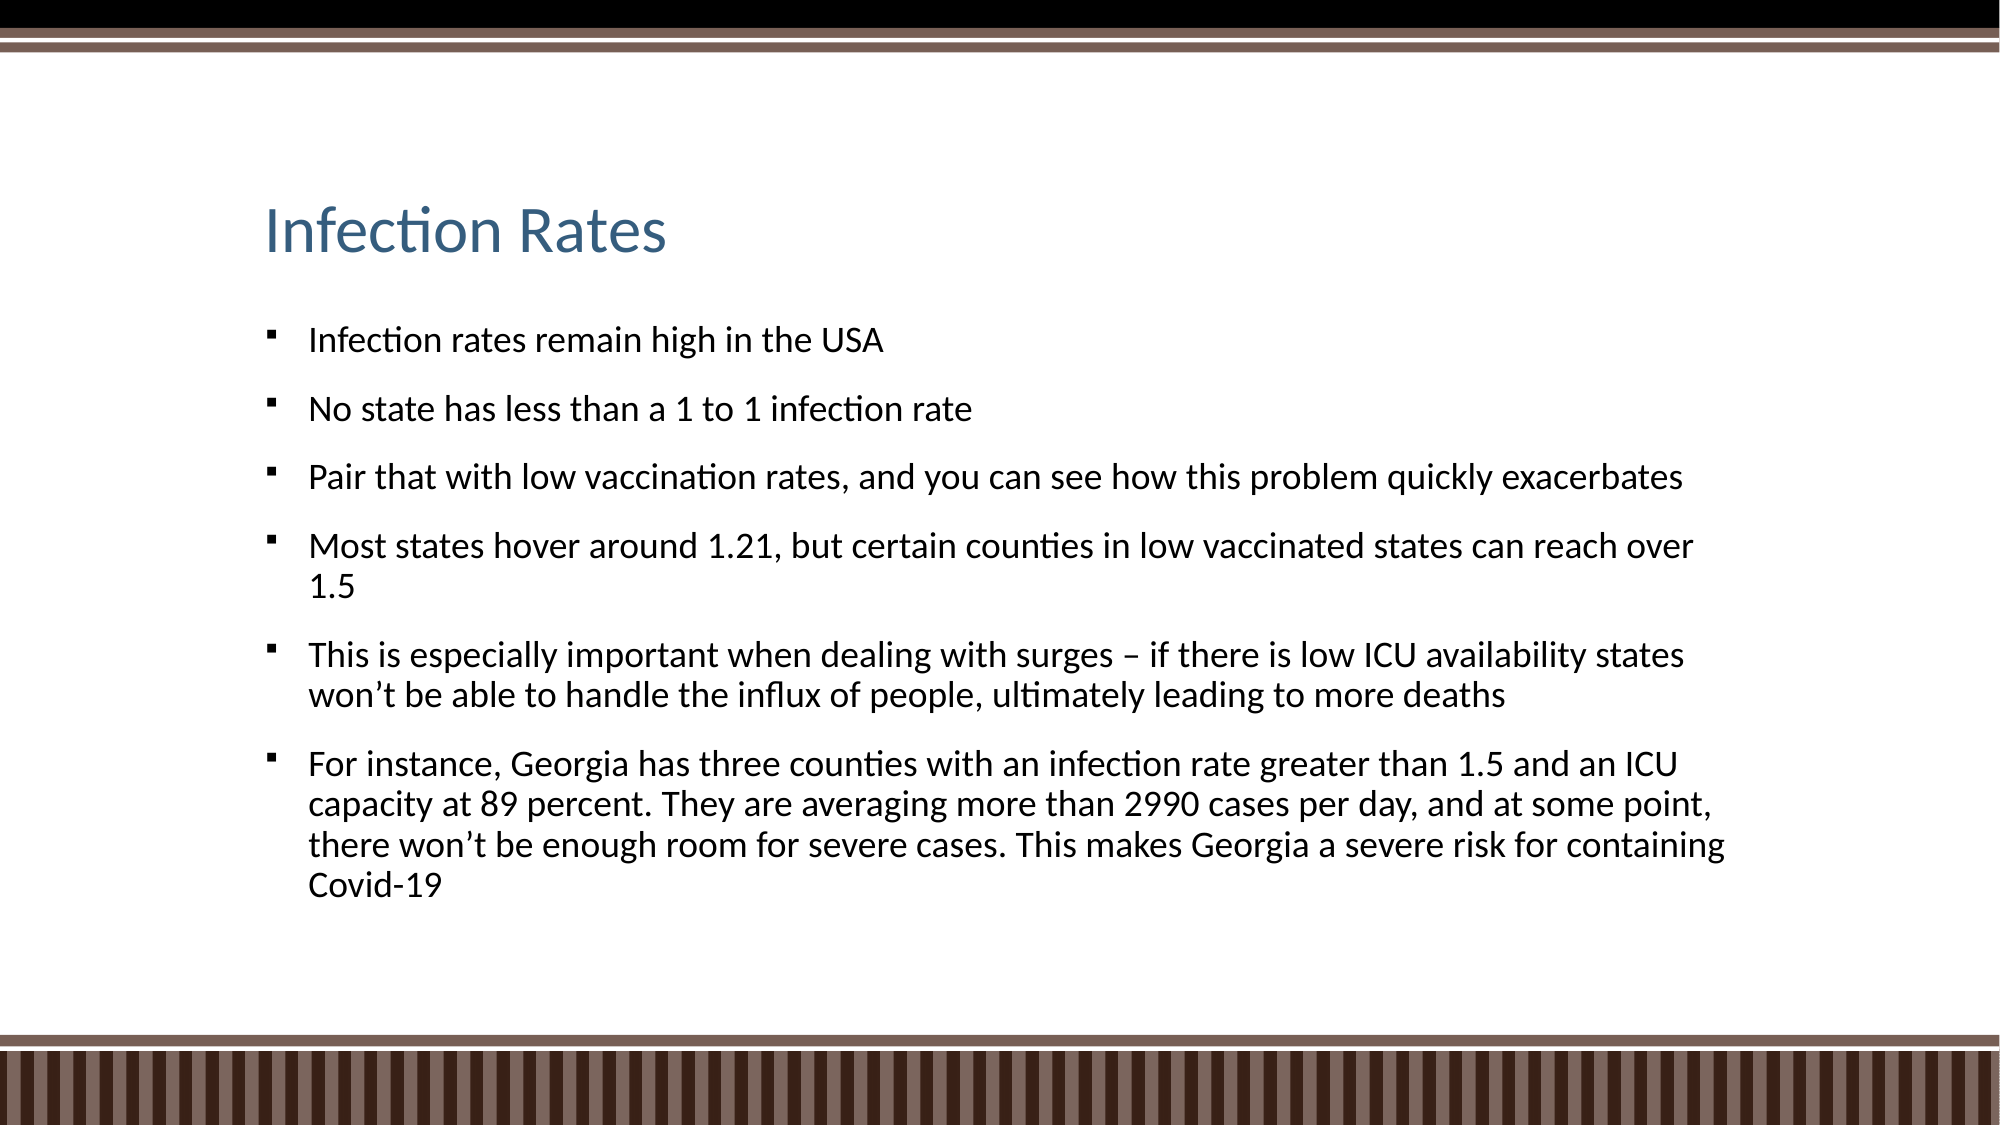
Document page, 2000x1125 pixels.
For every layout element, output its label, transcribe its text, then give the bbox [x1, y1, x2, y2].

list Infection rates remain high in the USA No state has less than a 1 to 1 infection rate Pair that with low vaccination rates, and you can see how this problem quickly exacerbates Most states hover around 1.21, but certain counties in low vaccinated states can reach over 1.5 This is especially important when dealing with surges – if there is low ICU availability states won’t be able to handle the influx of people, ultimately leading to more deaths For instance, Georgia has three counties with an infection rate greater than 1.5 and an ICU capacity at 89 percent. They are averaging more than 2990 cases per day, and at some point, there won’t be enough room for severe cases. This makes Georgia a severe risk for containing Covid-19 [249, 312, 1750, 920]
title Infection Rates [249, 99, 1750, 275]
